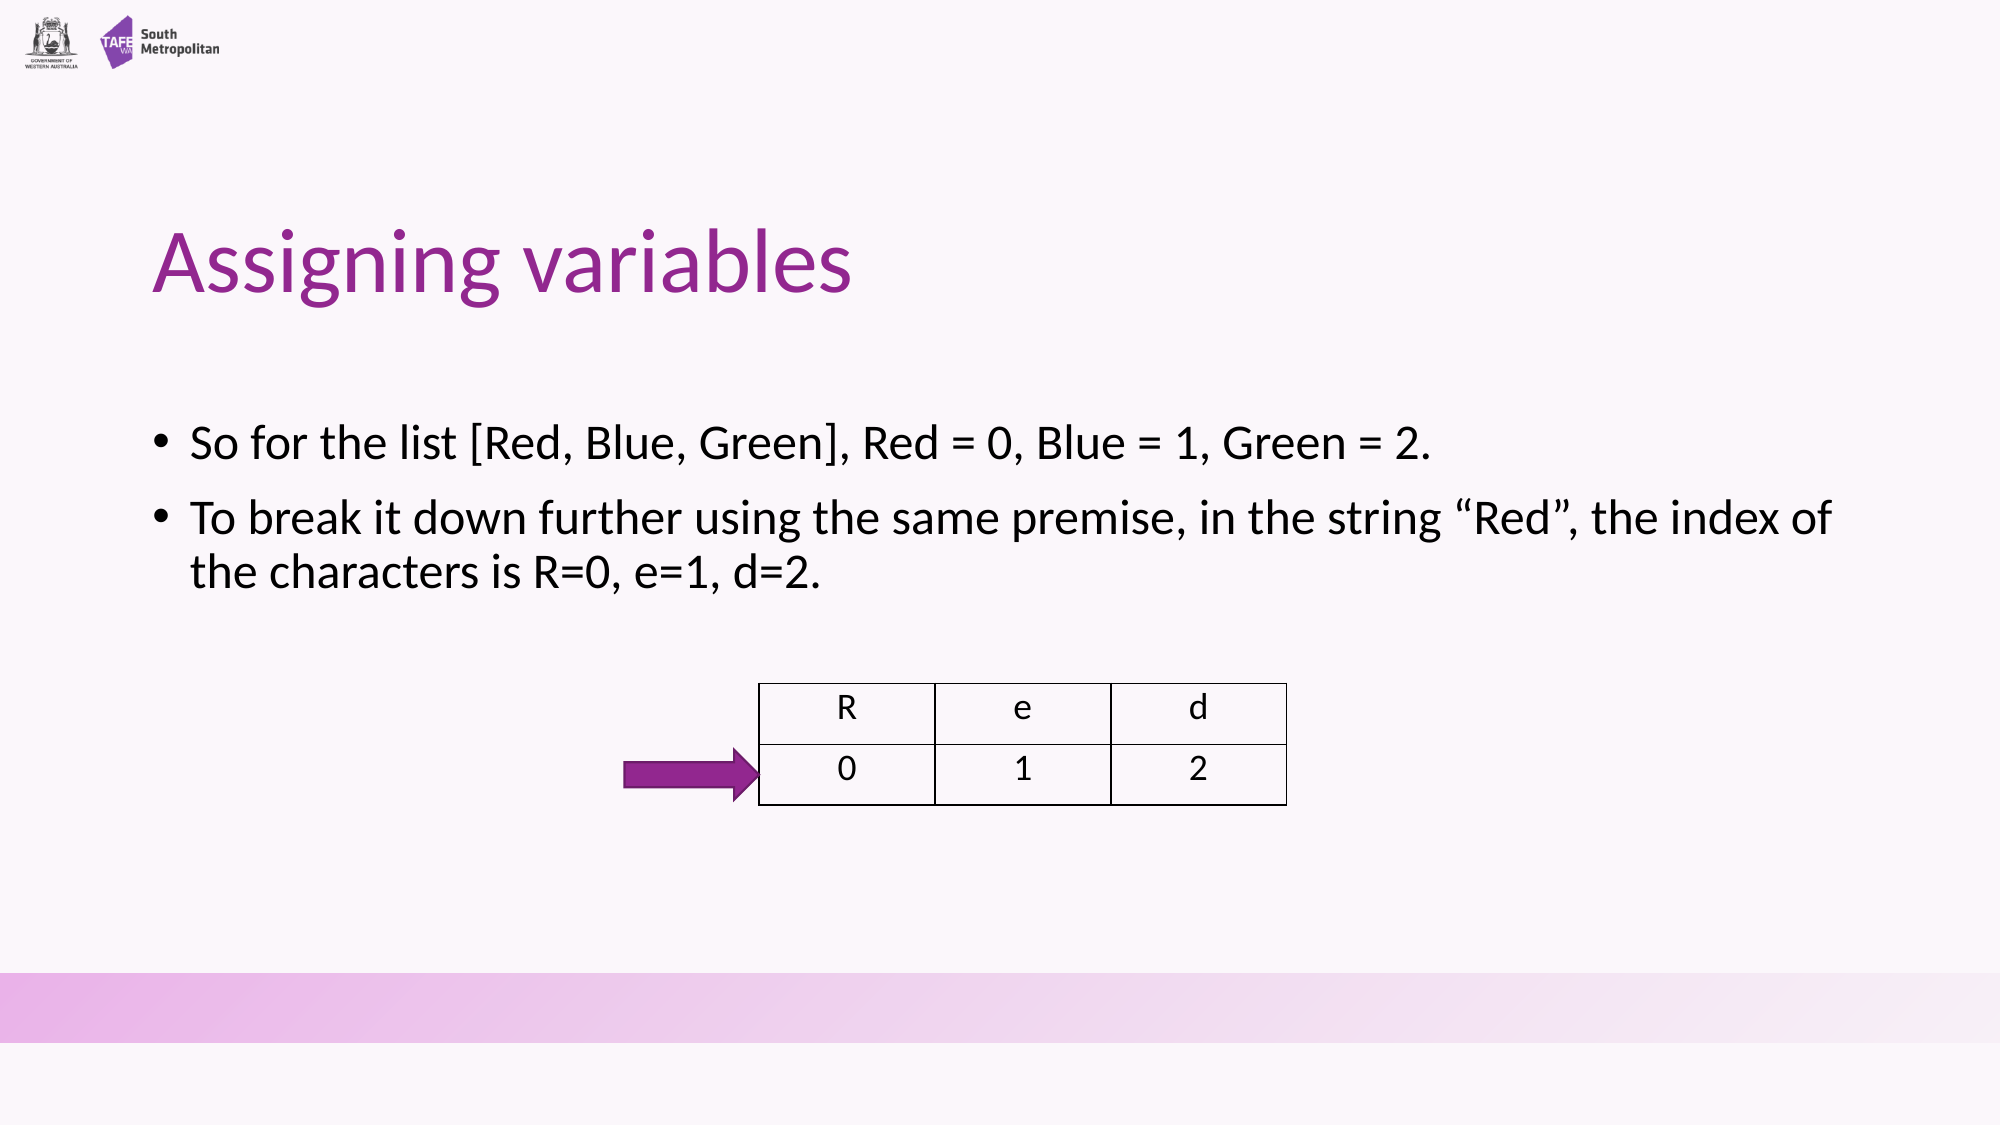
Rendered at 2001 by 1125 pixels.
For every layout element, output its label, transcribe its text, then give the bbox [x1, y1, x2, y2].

title Assigning variables [137, 154, 1826, 372]
table_header e [936, 684, 1110, 744]
picture [25, 15, 219, 69]
text_box [623, 747, 761, 803]
table_header d [1112, 684, 1286, 744]
table_cell 0 [760, 745, 934, 804]
table_cell 1 [936, 745, 1110, 804]
list So for the list [Red, Blue, Green], Red = 0, Blue = 1, Green = 2. To break it down further using the same premise, in the string “Red”, the index of the characters is R=0, e=1, d=2. [137, 409, 1863, 891]
table_header R [760, 684, 934, 744]
table_cell 2 [1112, 745, 1286, 804]
